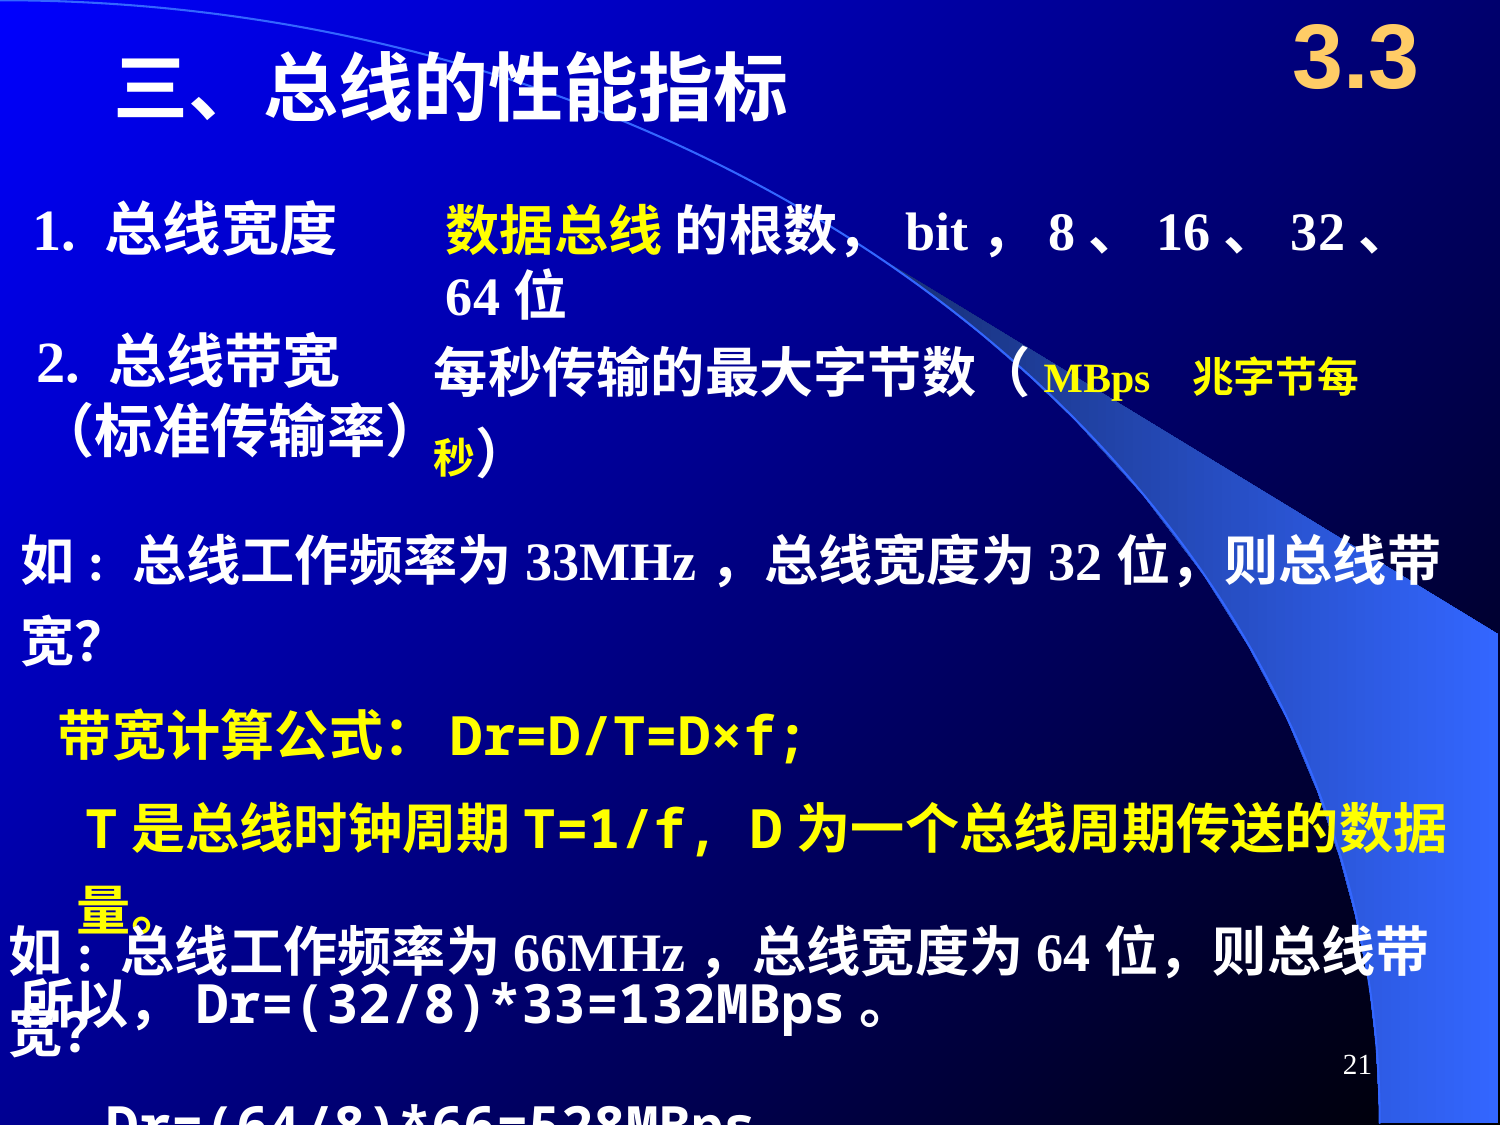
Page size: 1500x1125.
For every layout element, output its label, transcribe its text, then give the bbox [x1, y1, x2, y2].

text_box 如: 总线工作频率为33MHz，总线宽度为32位，则总线带宽？ 带宽计算公式：Dr=D/T=D×f; T是总线时钟周期T=1/f, D为一个总线周期传送的数据量。 所以，Dr=(32/8)*33=132MBps。 [5, 502, 1483, 893]
text_box 如: 总线工作频率为66MHz，总线宽度为64位，则总线带宽？ Dr=(64/8)*66=528MBps。 [0, 893, 1500, 1125]
text_box 3.3 [1262, 0, 1450, 121]
text_box 数据总线 的根数，bit，8、16、32、64位 [468, 188, 1441, 334]
text_box 每秒传输的最大字节数（MBps 兆字节每秒） [419, 314, 1430, 492]
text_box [17, 184, 463, 474]
text_box 三、总线的性能指标 [98, 33, 804, 139]
slide_number 21 [1074, 1024, 1388, 1101]
